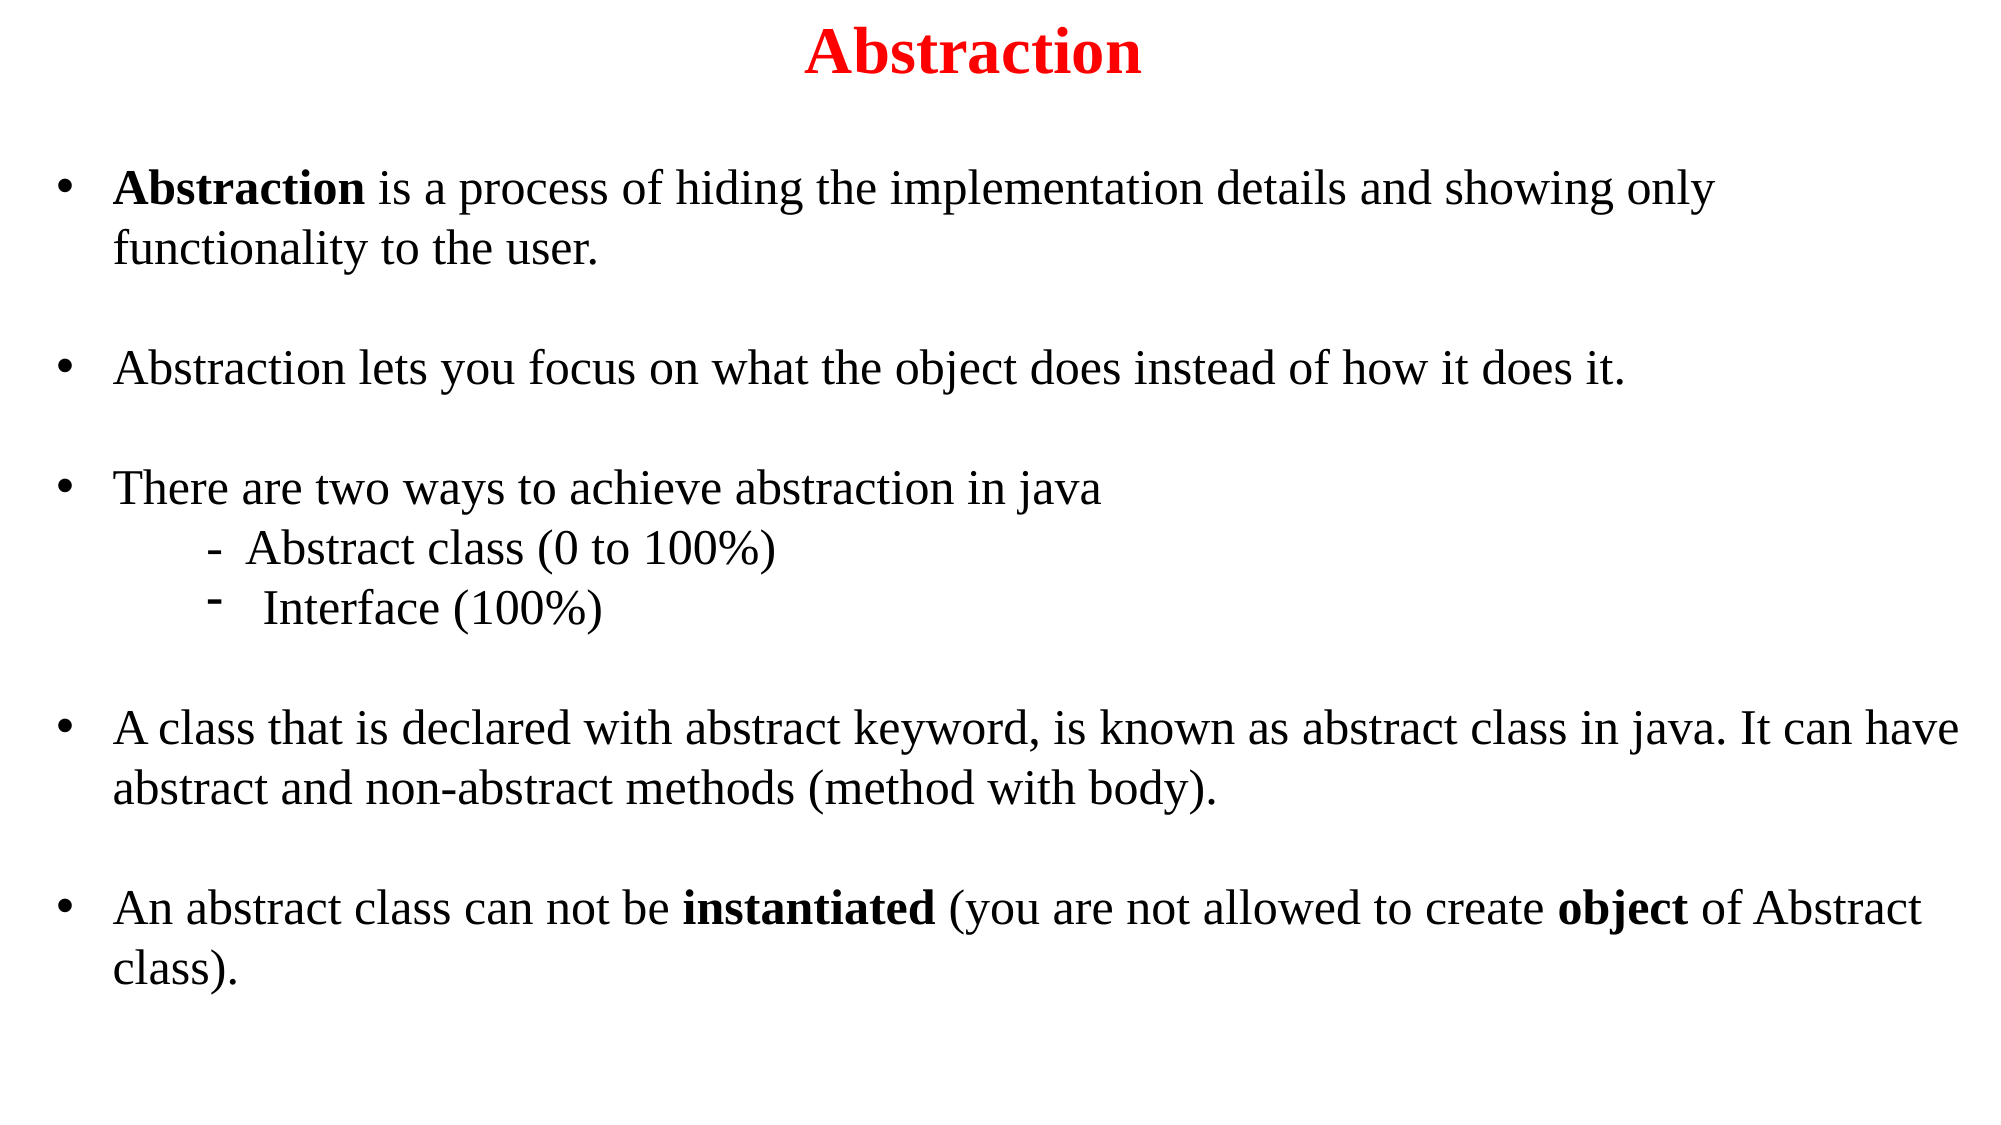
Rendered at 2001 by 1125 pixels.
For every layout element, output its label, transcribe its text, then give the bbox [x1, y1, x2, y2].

text_box Abstraction is a process of hiding the implementation details and showing only functionality to the user. Abstraction lets you focus on what the object does instead of how it does it. There are two ways to achieve abstraction in java - Abstract class (0 to 100%) Interface (100%) A class that is declared with abstract keyword, is known as abstract class in java. It can have abstract and non-abstract methods (method with body). An abstract class can not be instantiated (you are not allowed to create object of Abstract class). [41, 147, 1978, 1123]
text_box Abstraction [105, 0, 1843, 95]
